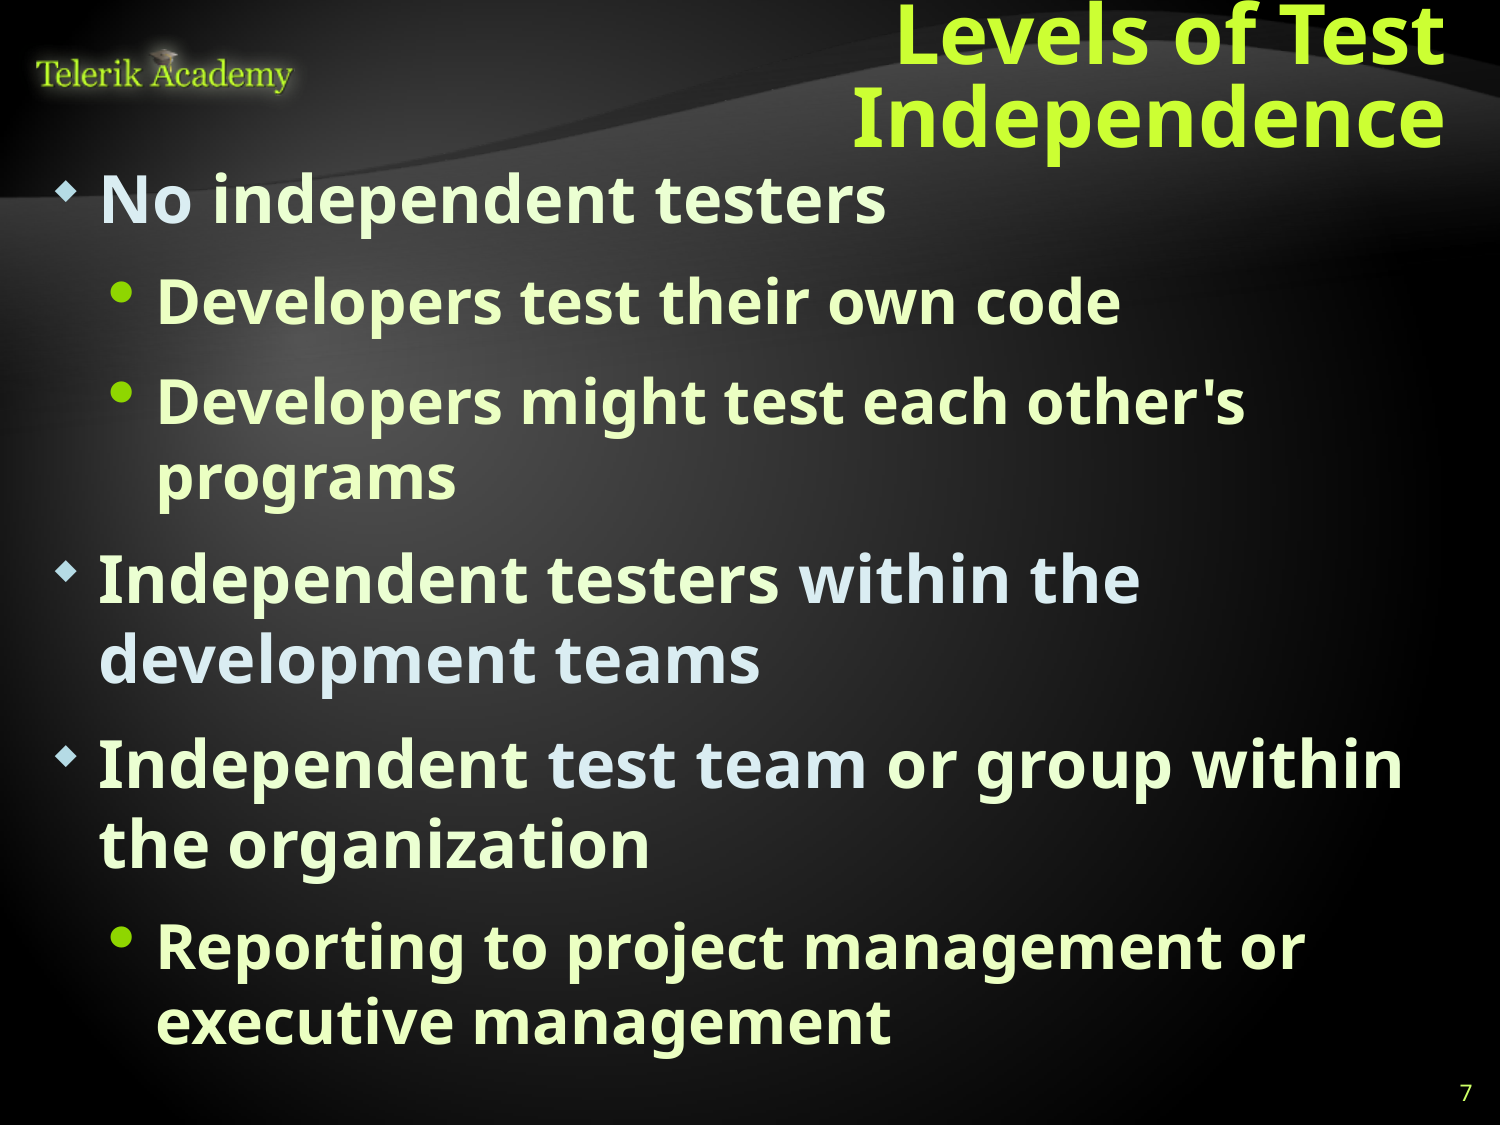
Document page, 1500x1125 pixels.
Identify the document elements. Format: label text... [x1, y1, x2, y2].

list No independent testers Developers test their own code Developers might test each other's programs Independent testers within the development teams Independent test team or group within the organization Reporting to project management or executive management [37, 149, 1463, 1100]
title Levels of Test Independence [300, 12, 1463, 149]
picture [0, 0, 1500, 1125]
slide_number 7 [1412, 1074, 1488, 1113]
